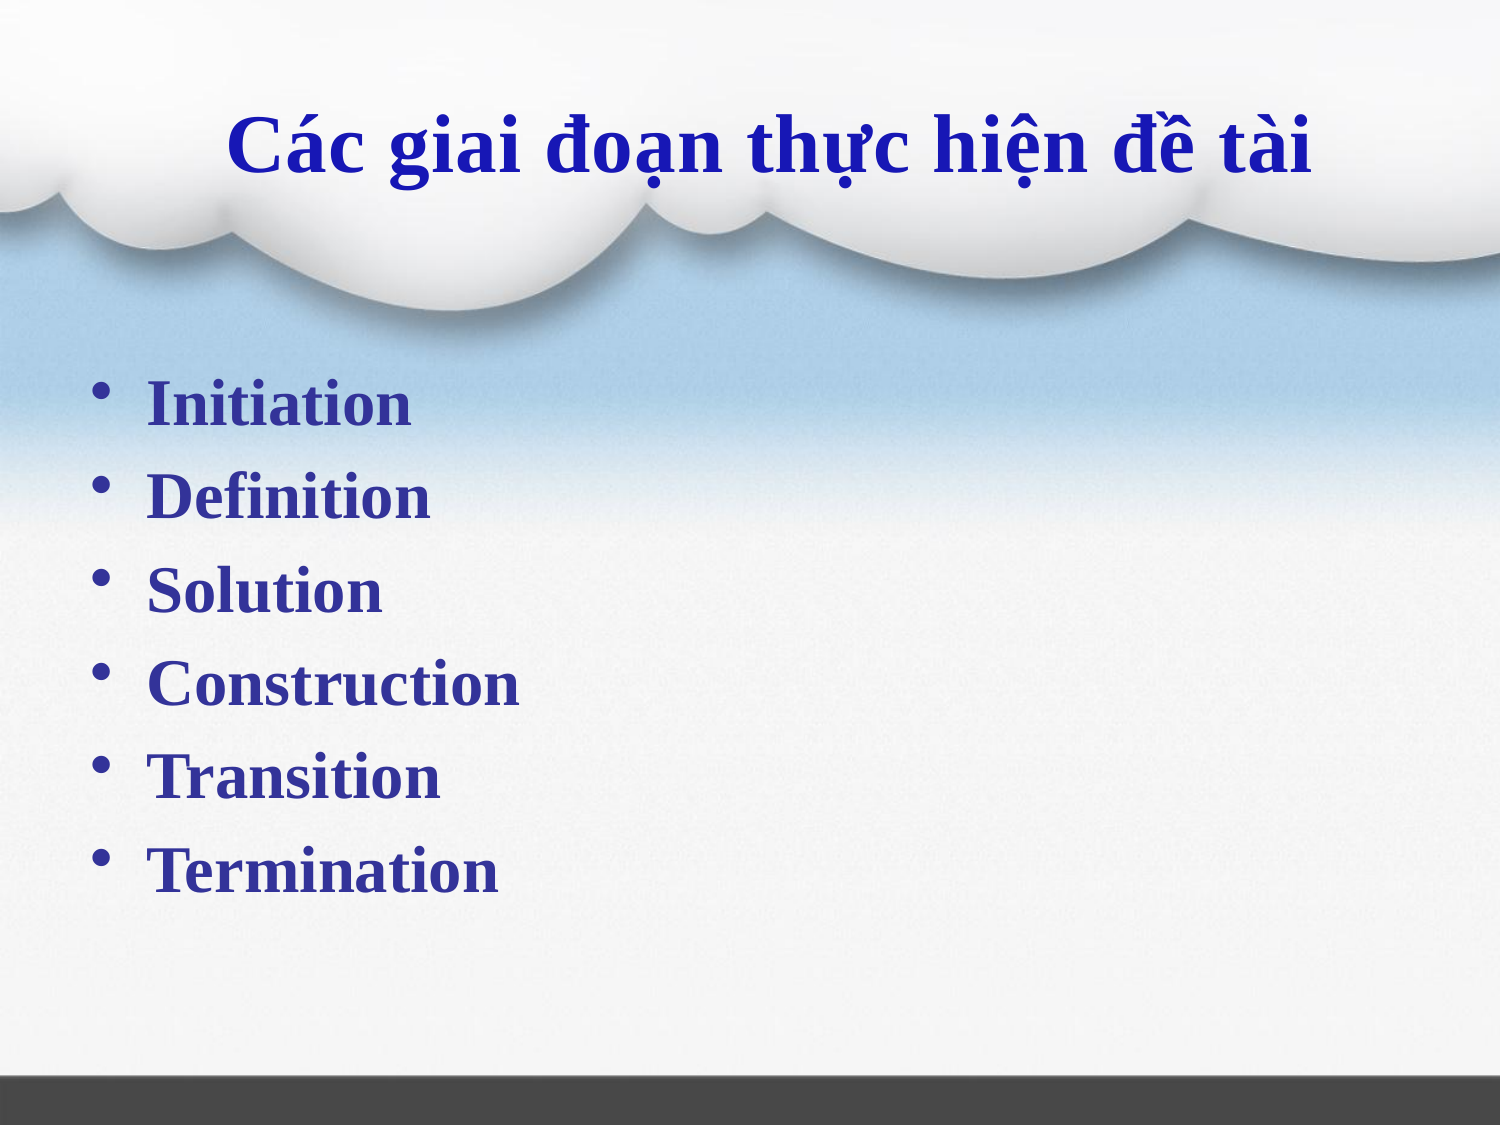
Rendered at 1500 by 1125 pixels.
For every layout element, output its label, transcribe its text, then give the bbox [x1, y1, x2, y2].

list Initiation Definition Solution Construction Transition Termination [74, 351, 1426, 1006]
title Các giai đoạn thực hiện đề tài [74, 44, 1466, 233]
picture [0, 0, 1500, 1125]
